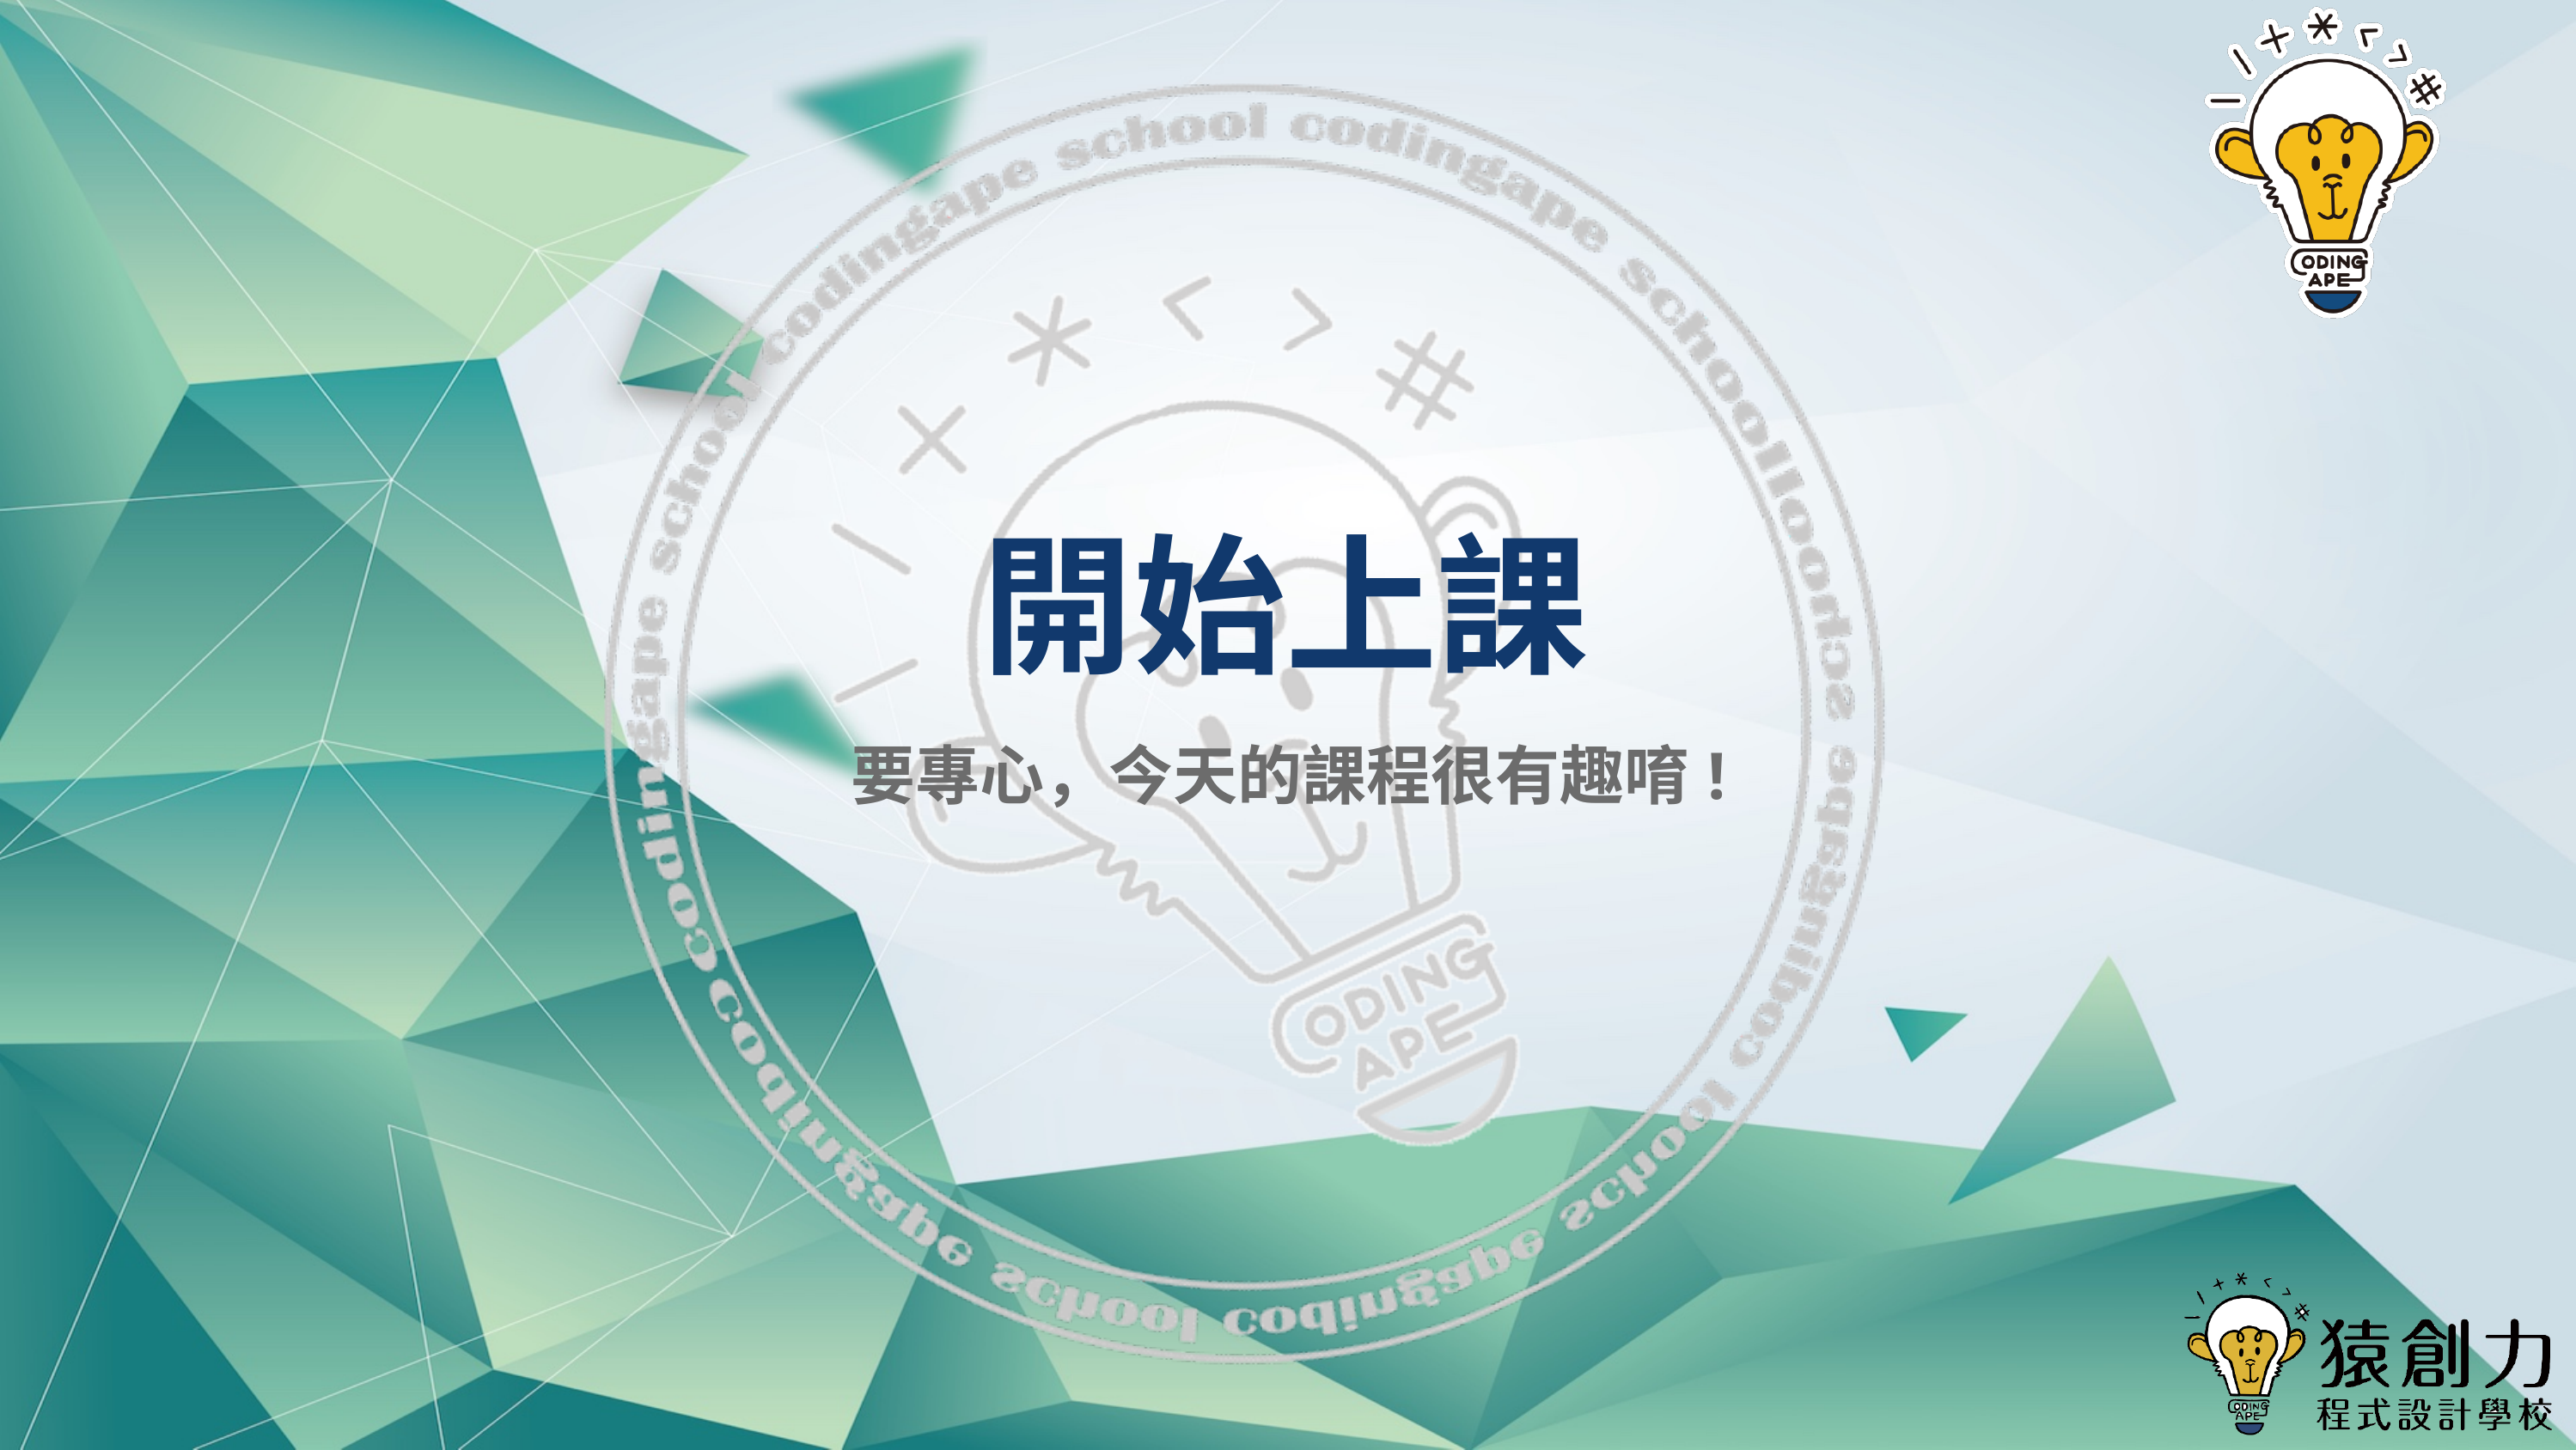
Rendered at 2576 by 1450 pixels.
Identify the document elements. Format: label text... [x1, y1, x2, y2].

picture [0, 0, 2576, 1450]
list 開始上課 [305, 477, 2266, 712]
text_box 要專心，今天的課程很有趣唷! [308, 718, 2269, 991]
